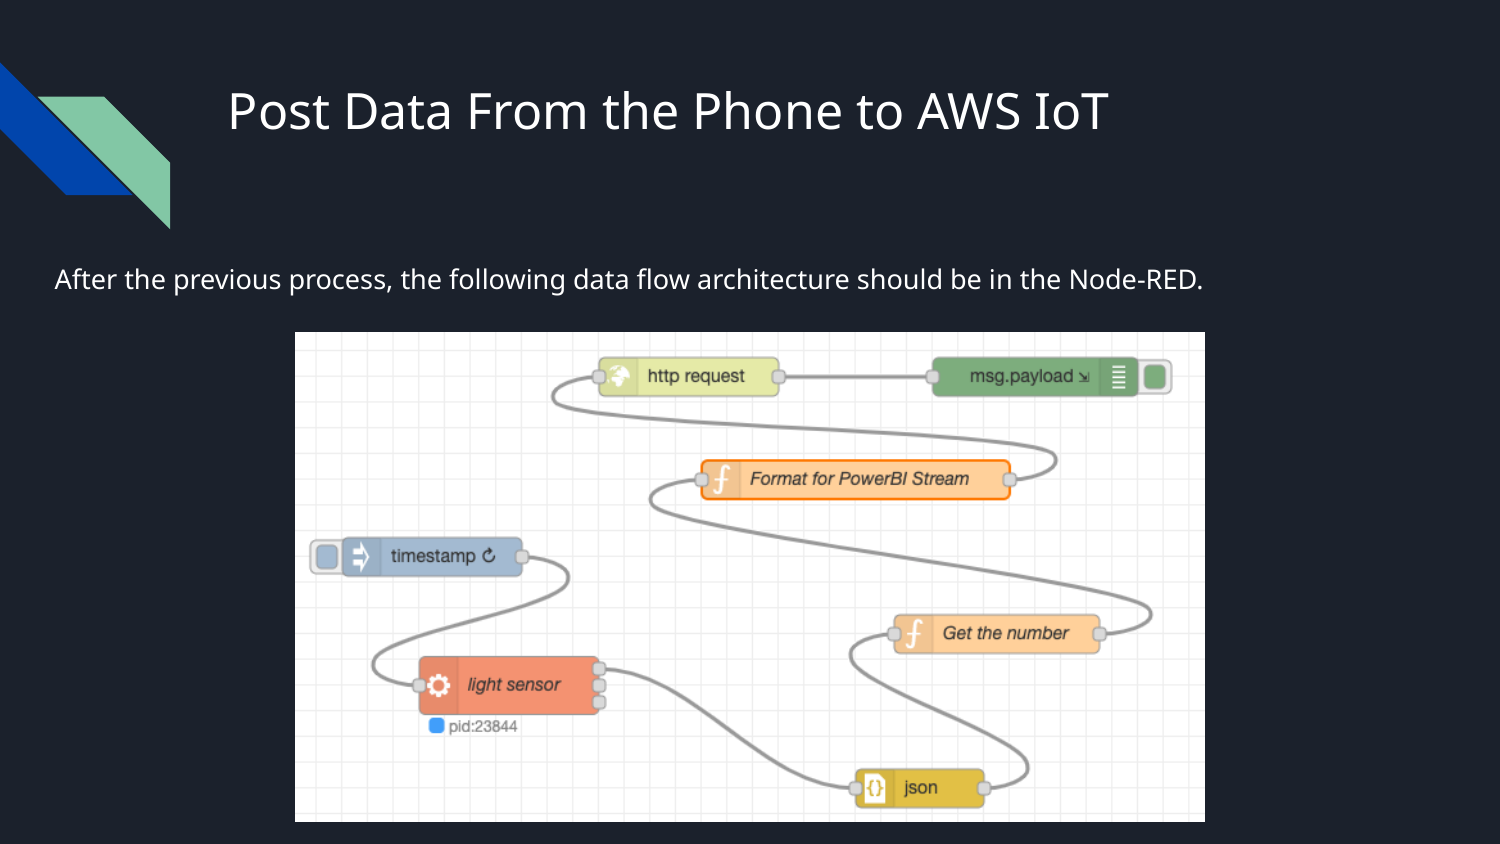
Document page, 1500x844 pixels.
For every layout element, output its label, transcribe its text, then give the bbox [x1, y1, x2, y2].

title Post Data From the Phone to AWS IoT [212, 64, 1461, 215]
list After the previous process, the following data flow architecture should be in the Node-RED. [39, 242, 1461, 802]
picture [295, 332, 1205, 822]
